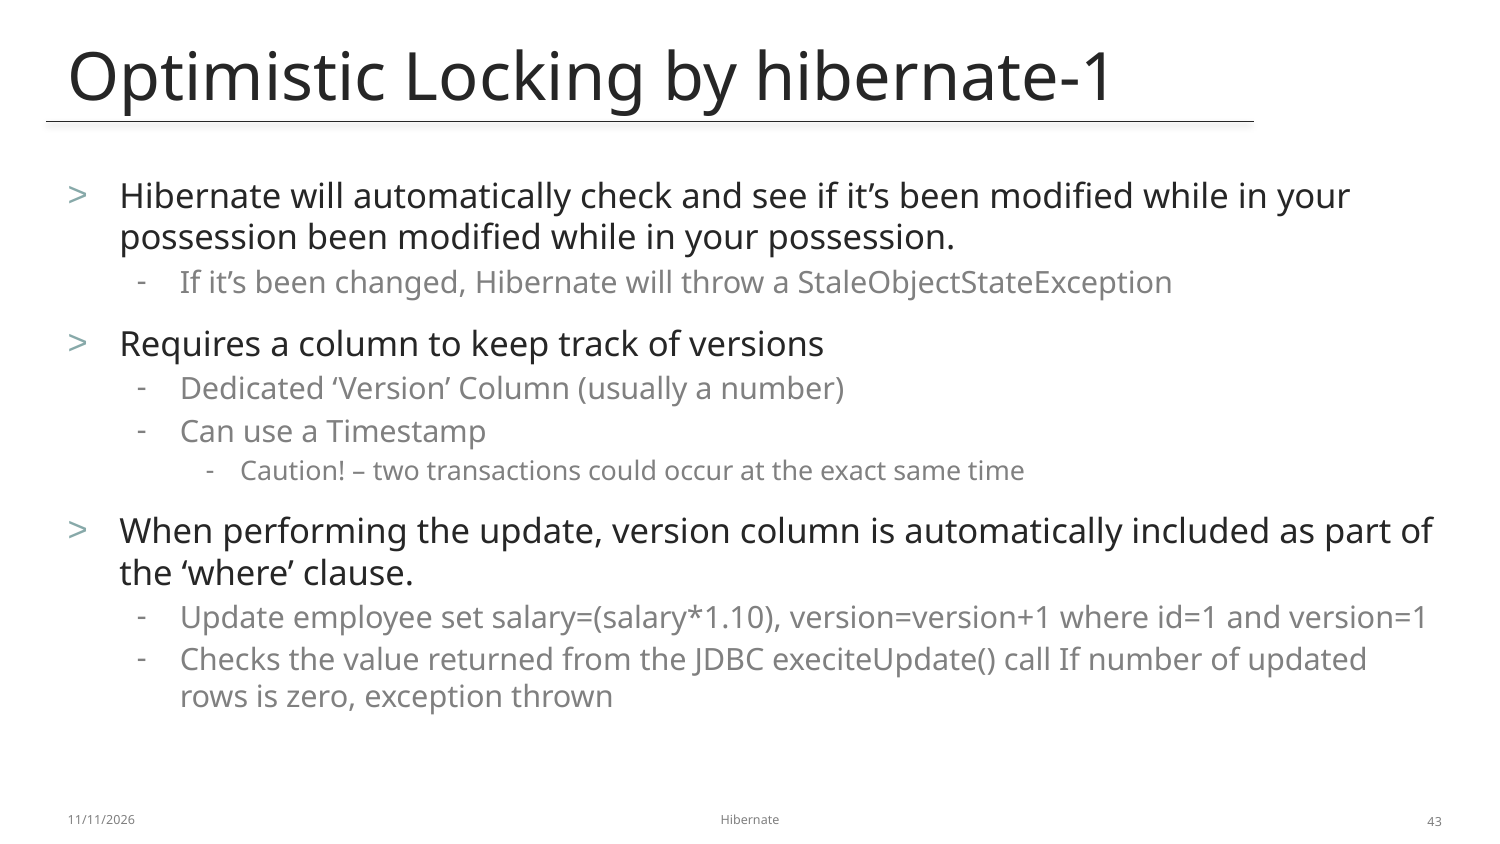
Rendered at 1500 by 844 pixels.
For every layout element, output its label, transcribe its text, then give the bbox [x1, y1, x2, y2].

list Hibernate will automatically check and see if it’s been modified while in your possession been modified while in your possession. If it’s been changed, Hibernate will throw a StaleObjectStateException Requires a column to keep track of versions Dedicated ‘Version’ Column (usually a number) Can use a Timestamp Caution! – two transactions could occur at the exact same time When performing the update, version column is automatically included as part of the ‘where’ clause. Update employee set salary=(salary*1.10), version=version+1 where id=1 and version=1 Checks the value returned from the JDBC execiteUpdate() call If number of updated rows is zero, exception thrown [52, 158, 1457, 757]
title Optimistic Locking by hibernate-1 [52, 32, 1388, 122]
slide_number 43 [1106, 802, 1457, 844]
footer Hibernate [512, 798, 988, 844]
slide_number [52, 798, 403, 844]
